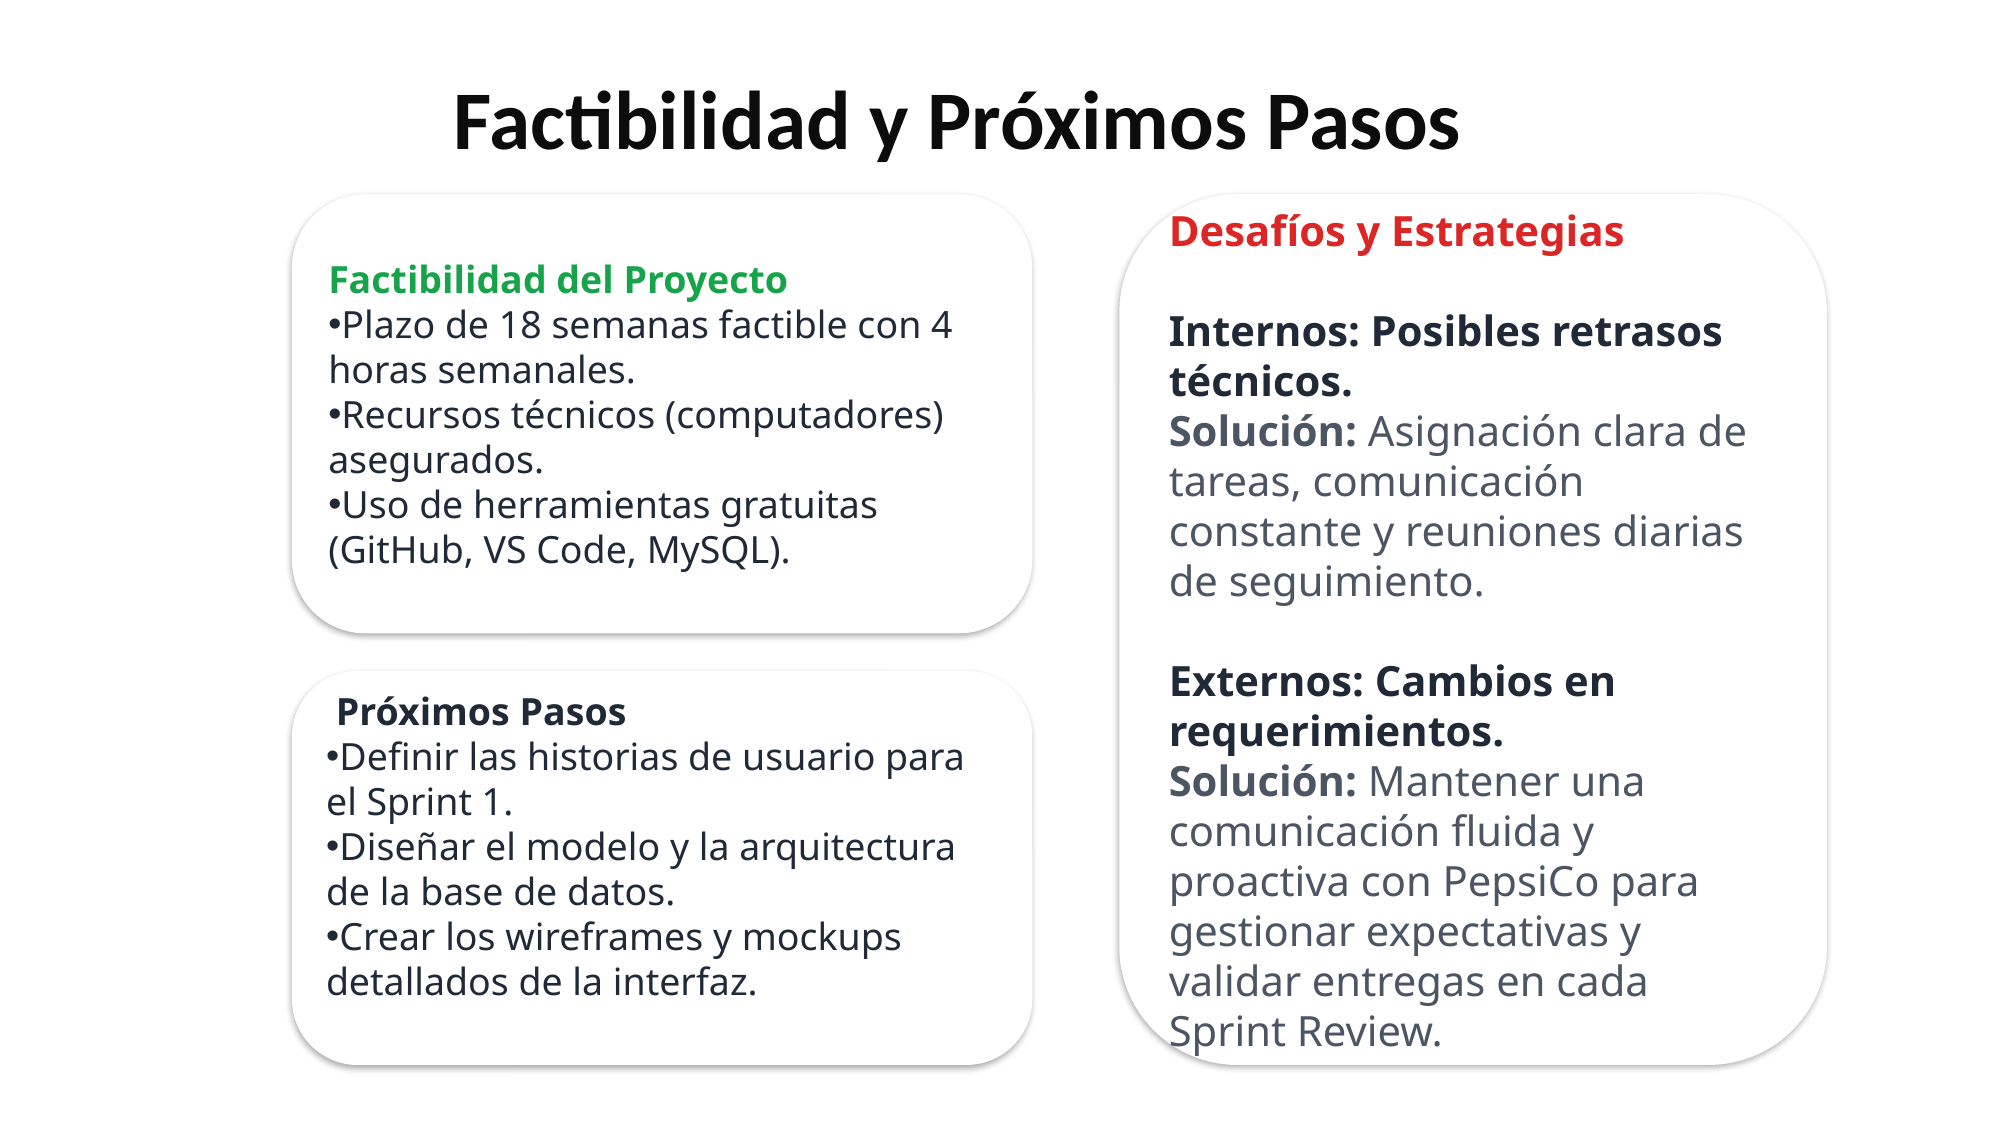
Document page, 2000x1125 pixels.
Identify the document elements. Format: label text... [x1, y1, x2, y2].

text_box Factibilidad del Proyecto Plazo de 18 semanas factible con 4 horas semanales. Recursos técnicos (computadores) asegurados. Uso de herramientas gratuitas (GitHub, VS Code, MySQL). [291, 194, 1033, 634]
text_box Factibilidad y Próximos Pasos [438, 58, 1490, 174]
text_box Próximos Pasos Definir las historias de usuario para el Sprint 1. Diseñar el modelo y la arquitectura de la base de datos. Crear los wireframes y mockups detallados de la interfaz. [291, 670, 1033, 1066]
text_box Desafíos y Estrategias Internos: Posibles retrasos técnicos. Solución: Asignación clara de tareas, comunicación constante y reuniones diarias de seguimiento. Externos: Cambios en requerimientos. Solución: Mantener una comunicación fluida y proactiva con PepsiCo para gestionar expectativas y validar entregas en cada Sprint Review. [1119, 194, 1827, 1065]
